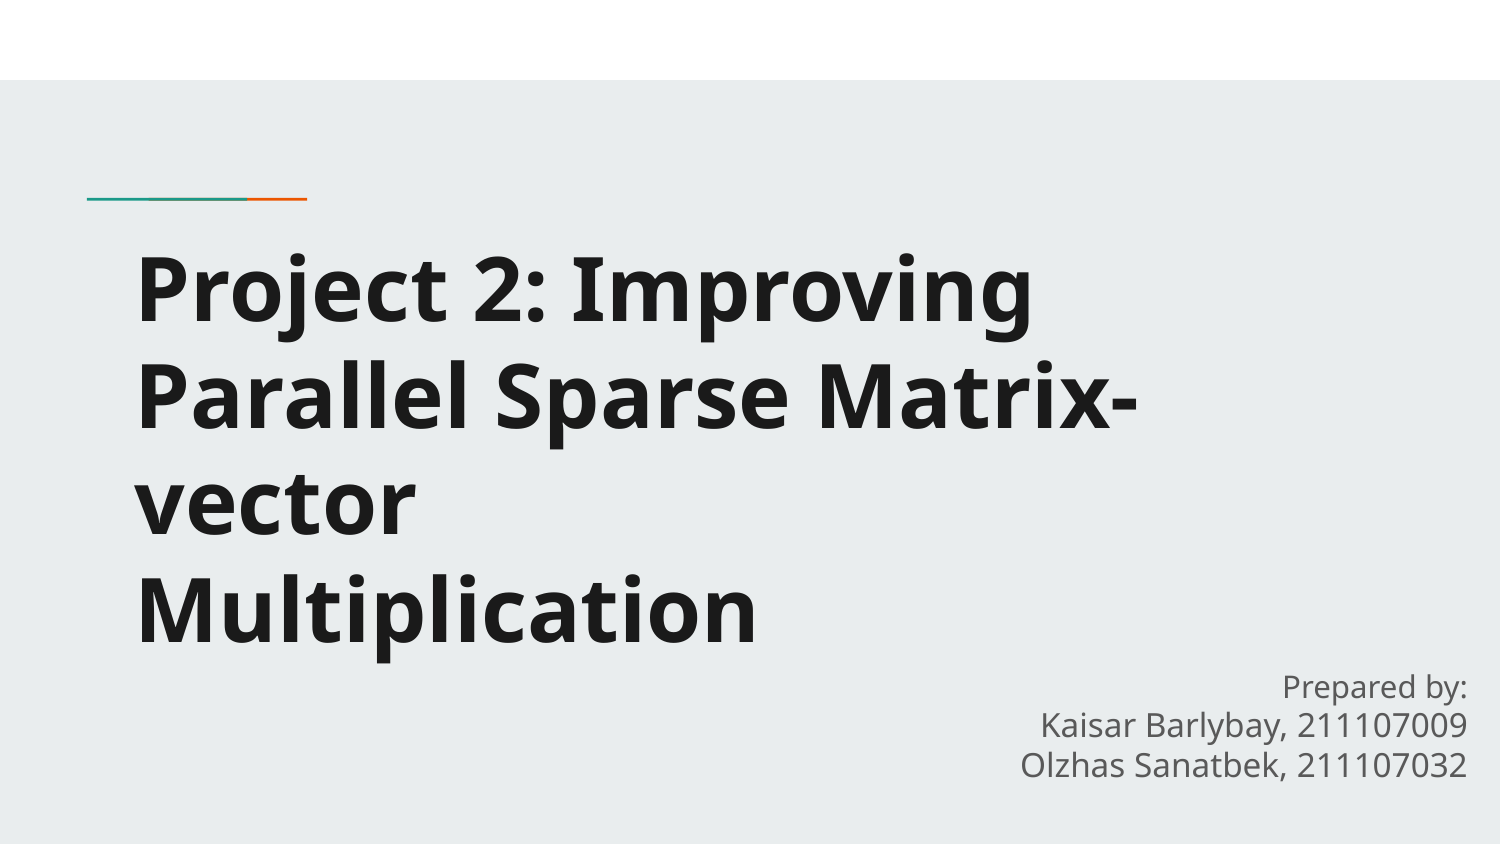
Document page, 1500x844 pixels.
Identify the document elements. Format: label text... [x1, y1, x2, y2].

subtitle Prepared by: Kaisar Barlybay, 211107009 Olzhas Sanatbek, 211107032 [85, 652, 1484, 821]
title Project 2: Improving Parallel Sparse Matrix-vector Multiplication [119, 216, 1381, 490]
